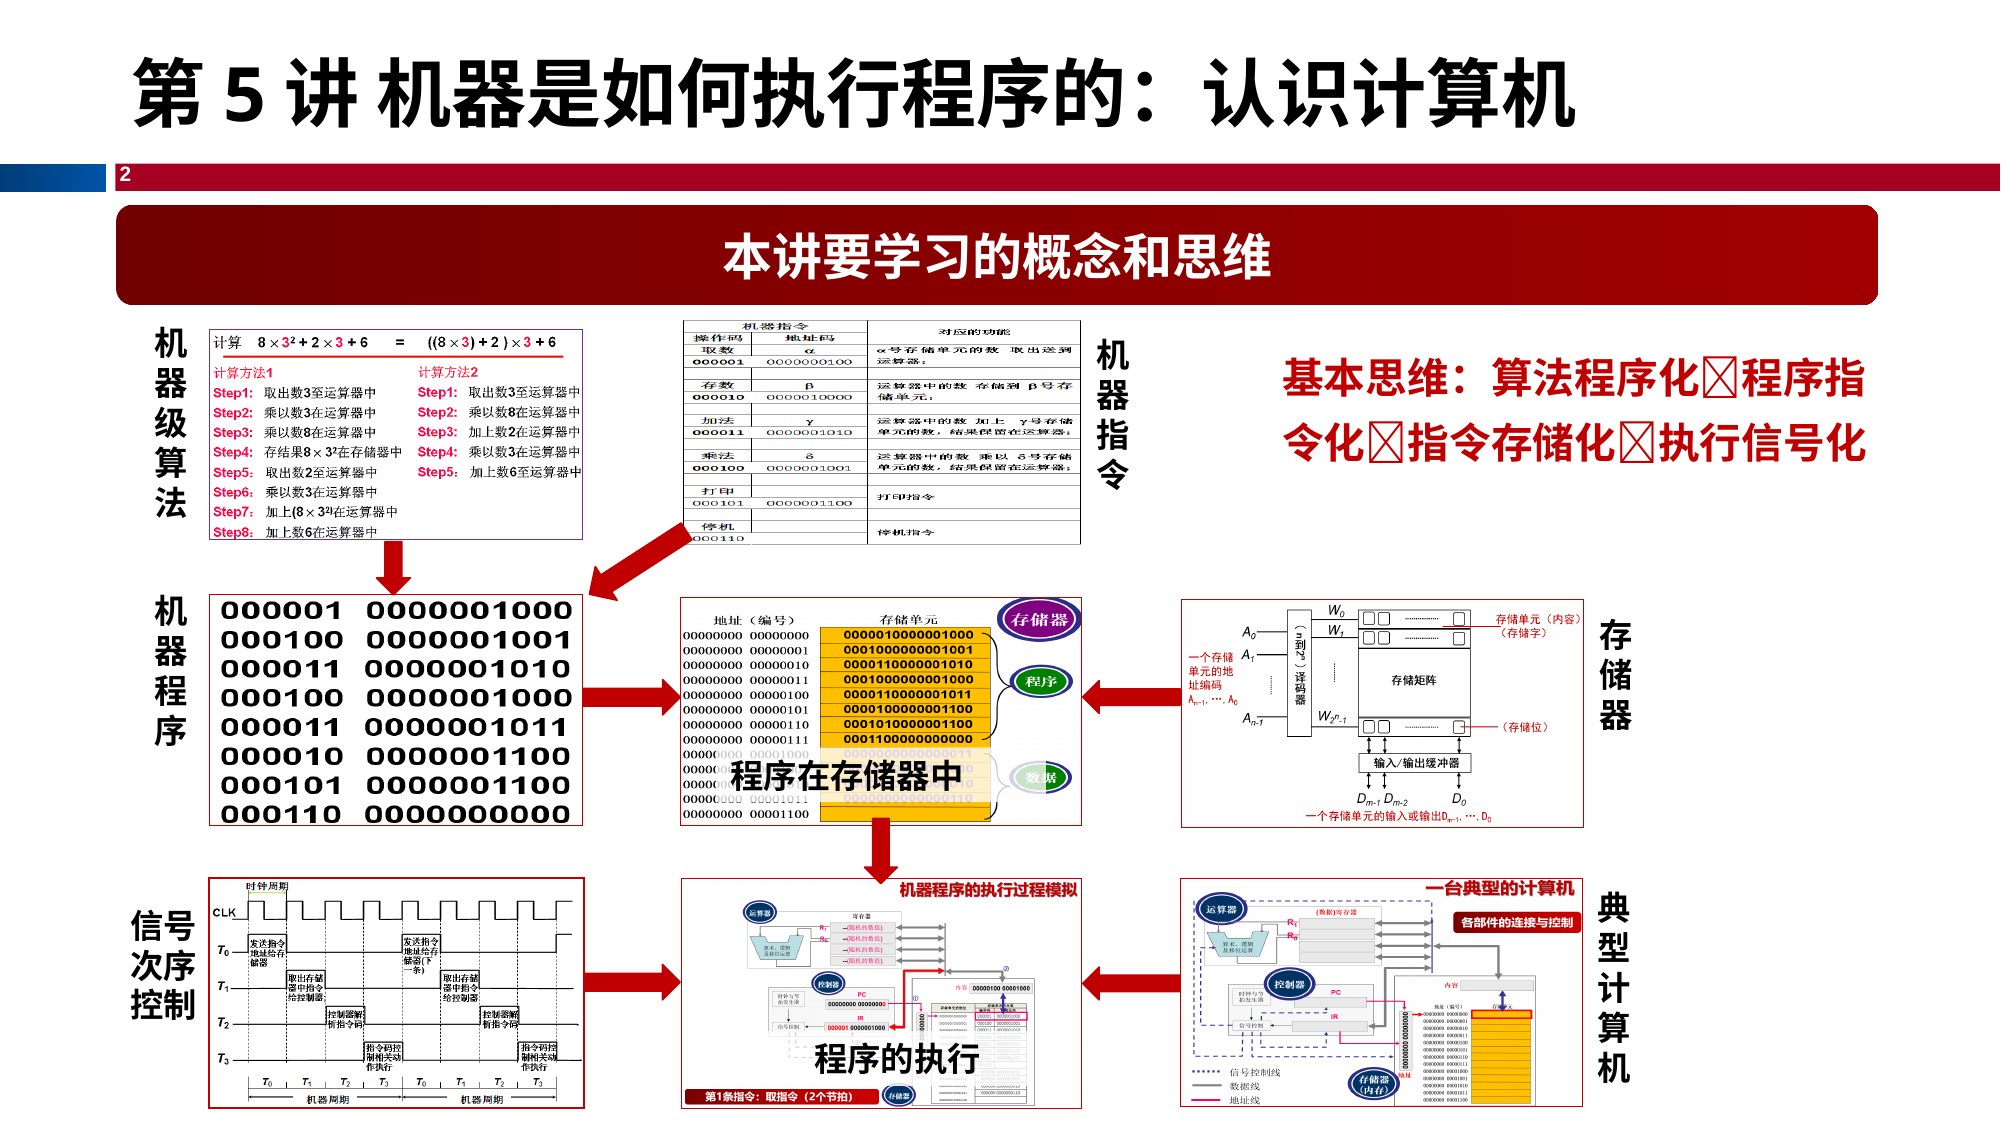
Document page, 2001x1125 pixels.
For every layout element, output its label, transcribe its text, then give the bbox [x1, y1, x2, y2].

text_box [1082, 680, 1181, 714]
text_box [589, 523, 684, 601]
text_box [376, 541, 411, 582]
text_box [139, 314, 583, 540]
text_box [585, 964, 681, 1000]
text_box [680, 597, 1082, 826]
text_box 第5讲 机器是如何执行程序的：认识计算机 [116, 29, 1867, 155]
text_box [1181, 598, 1664, 828]
text_box [864, 826, 898, 878]
text_box 本讲要学习的概念和思维 [114, 203, 1880, 307]
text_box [681, 878, 1082, 1109]
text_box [1180, 878, 1647, 1107]
text_box [583, 679, 680, 715]
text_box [139, 582, 583, 826]
text_box [1082, 967, 1180, 1000]
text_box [680, 319, 1161, 545]
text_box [116, 878, 583, 1107]
text_box 基本思维：算法程序化程序指令化指令存储化执行信号化 [1267, 329, 1894, 474]
